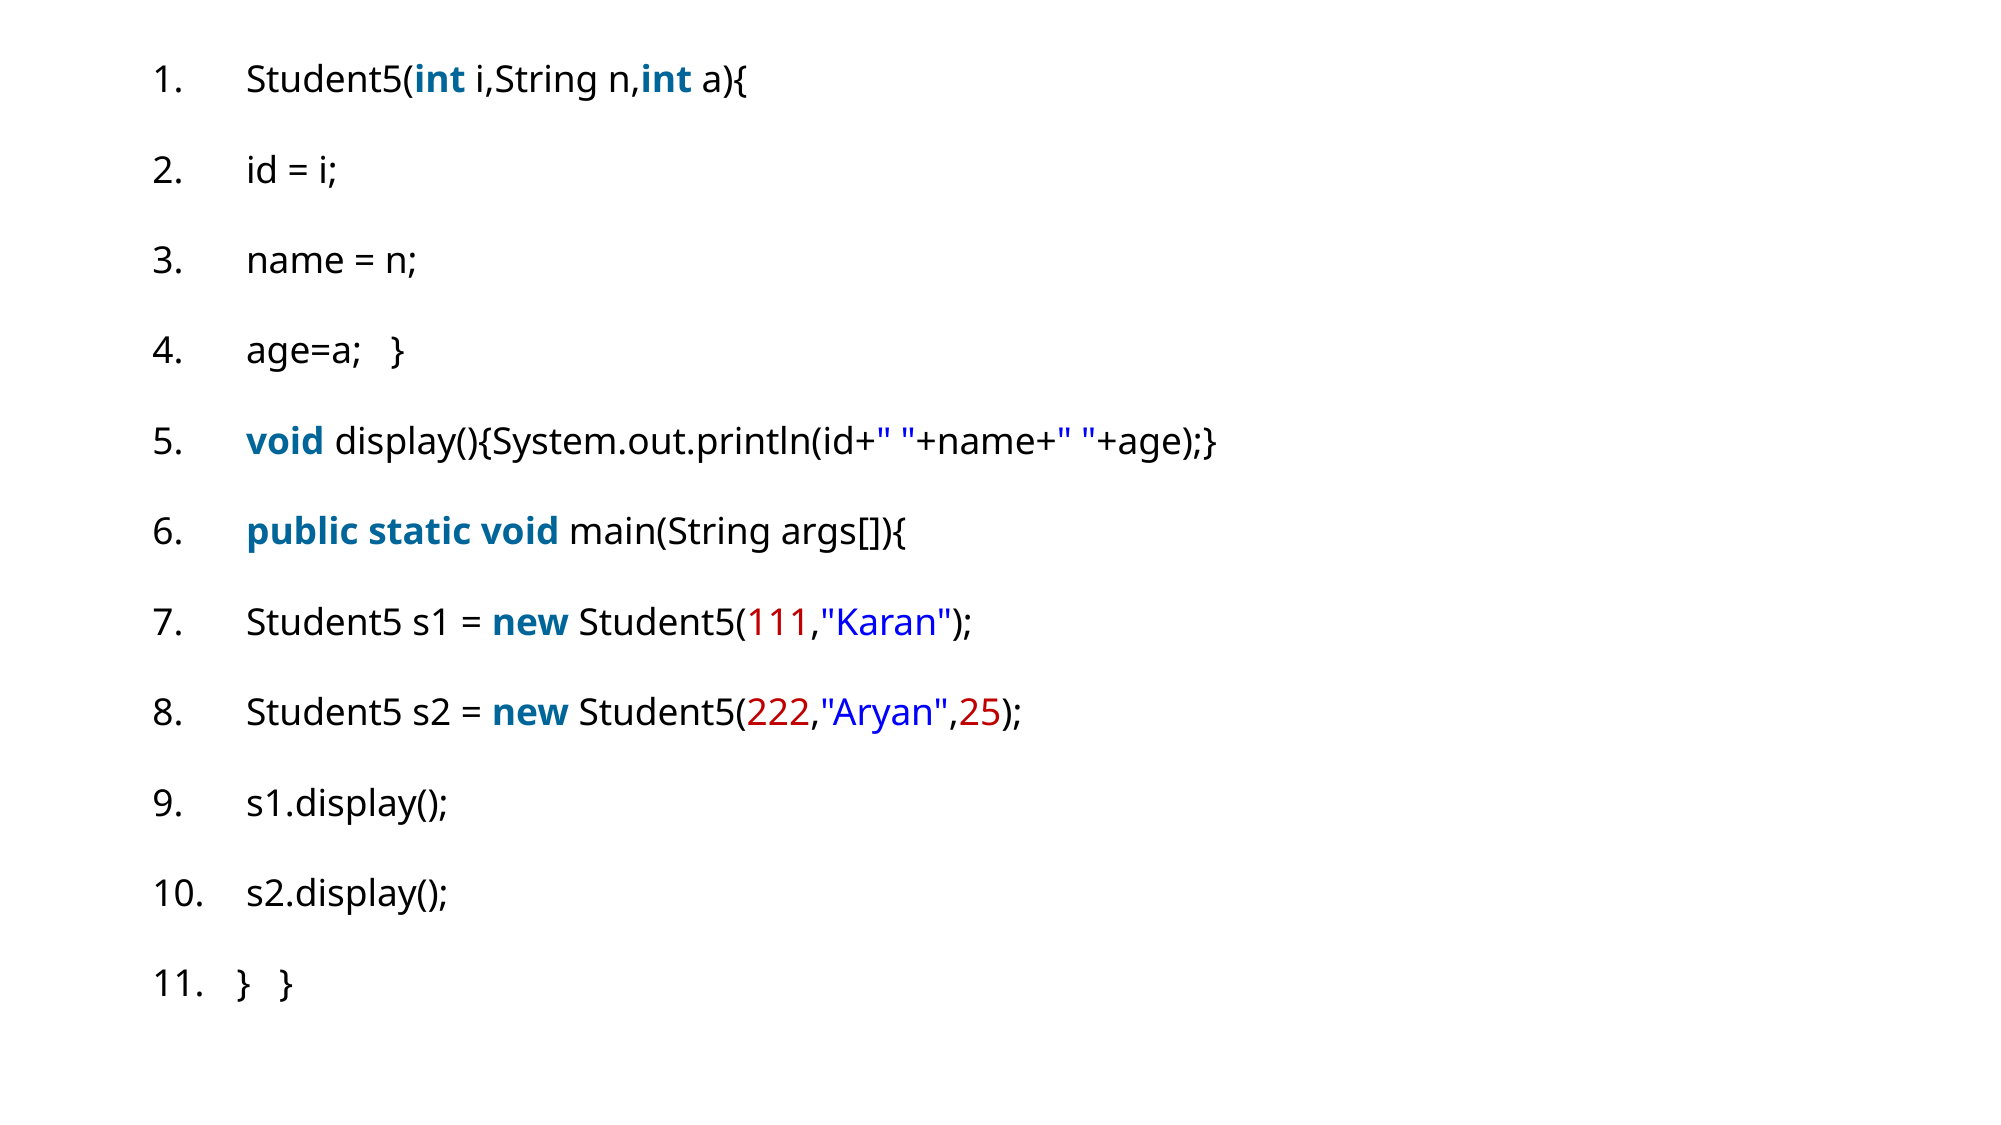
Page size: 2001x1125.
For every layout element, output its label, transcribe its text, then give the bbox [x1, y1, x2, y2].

list Student5(int i,String n,int a){ id = i; name = n; age=a; } void display(){System.out.println(id+" "+name+" "+age);} public static void main(String args[]){ Student5 s1 = new Student5(111,"Karan"); Student5 s2 = new Student5(222,"Aryan",25); s1.display(); s2.display(); } } [137, 39, 1863, 1014]
